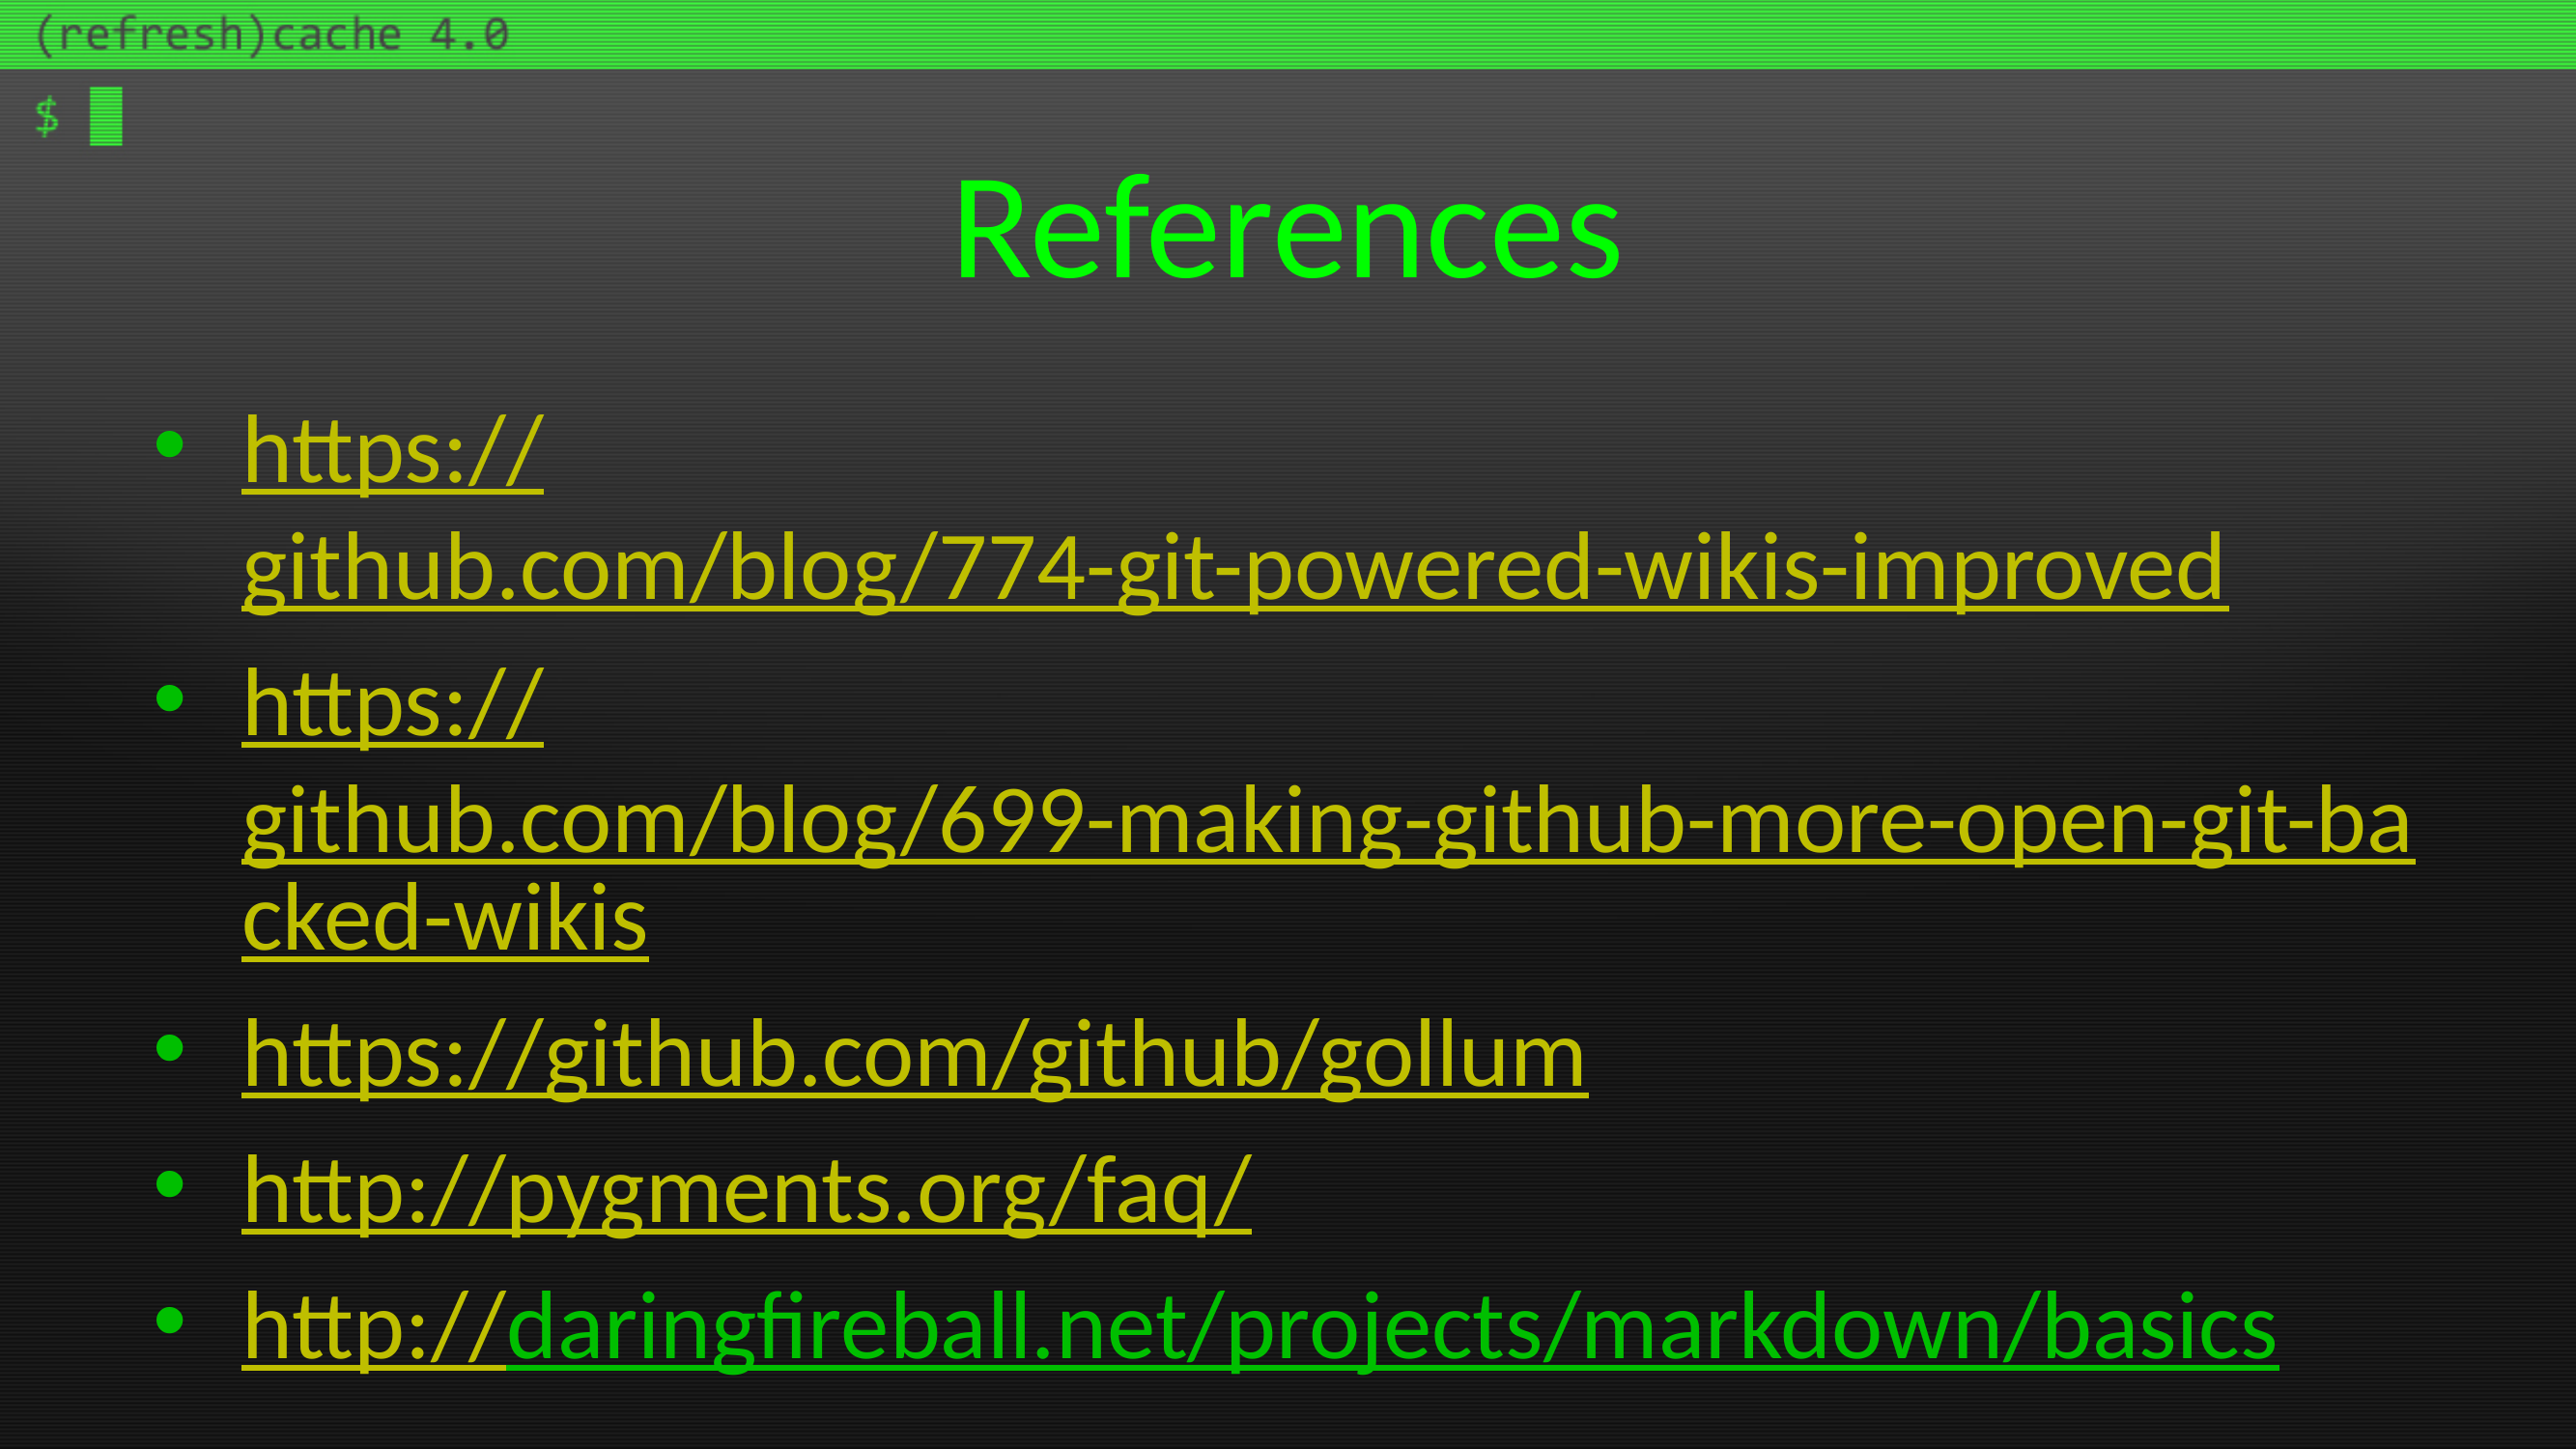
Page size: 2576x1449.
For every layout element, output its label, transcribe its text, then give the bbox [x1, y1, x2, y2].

title References [128, 96, 2448, 338]
list https://github.com/blog/774-git-powered-wikis-improved https://github.com/blog/699-making-github-more-open-git-backed-wikis https://github.com/github/gollum http://pygments.org/faq/ http://daringfireball.net/projects/markdown/basics [128, 372, 2448, 1294]
picture [0, 0, 2576, 1449]
